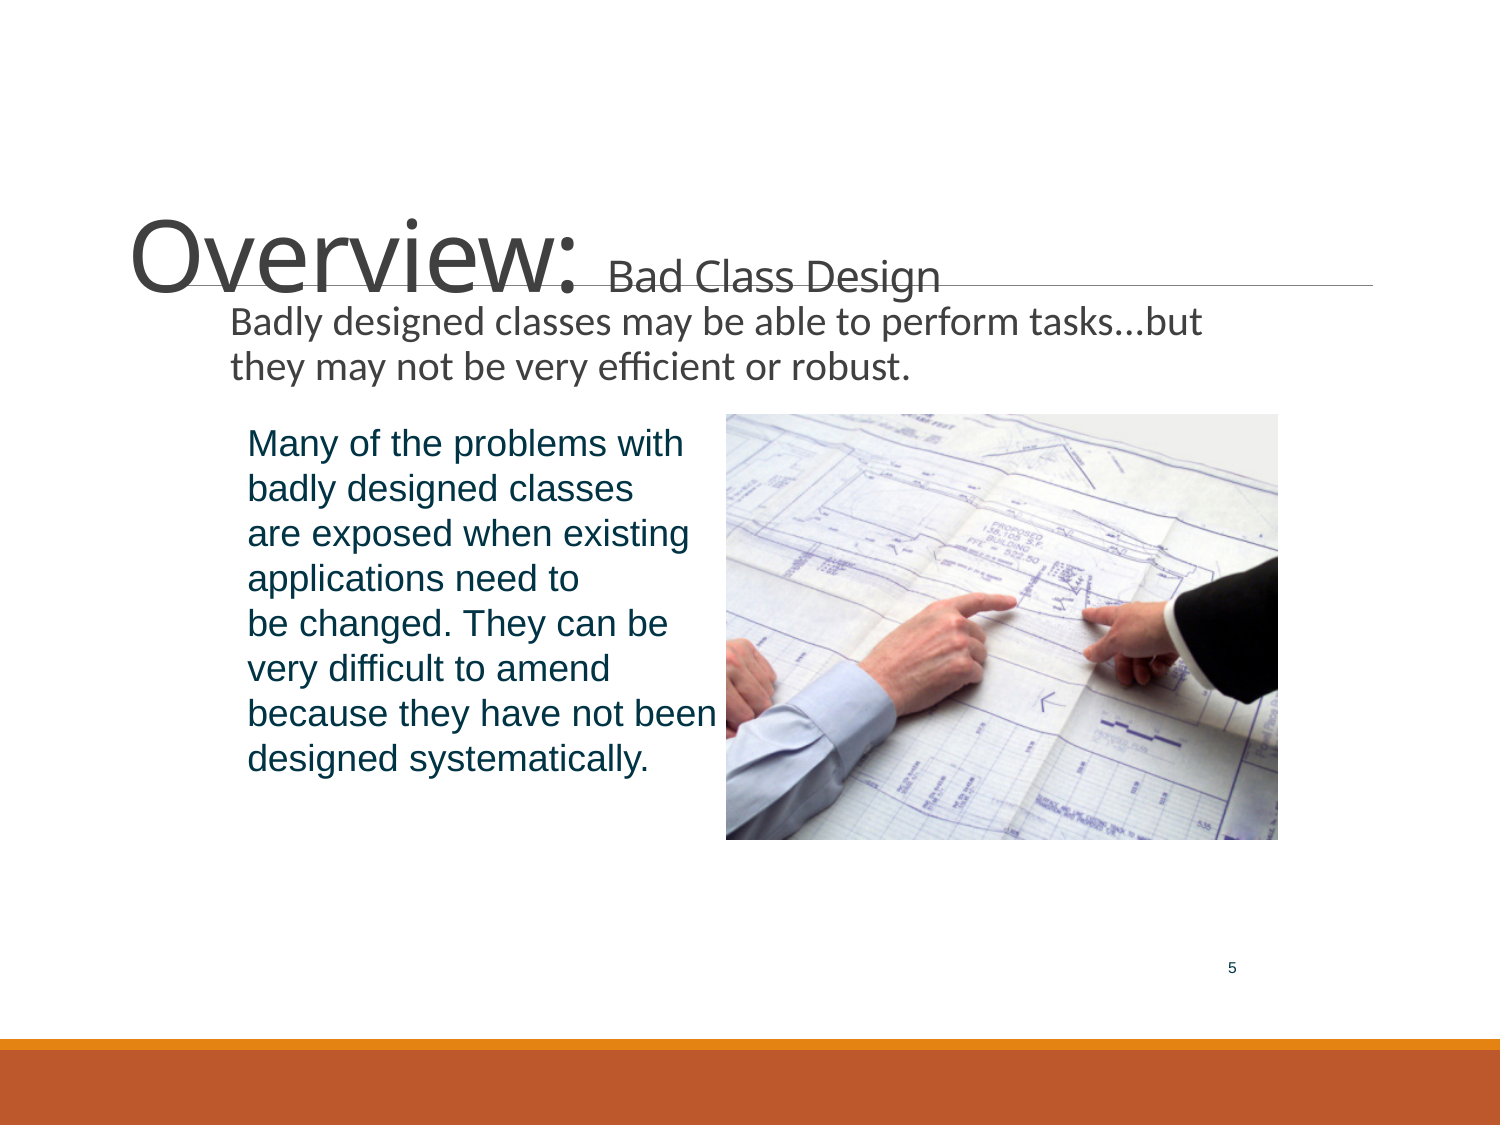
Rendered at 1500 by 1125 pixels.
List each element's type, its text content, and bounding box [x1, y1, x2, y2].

picture [726, 413, 1279, 841]
text_box 5 [1228, 945, 1307, 977]
text_box Many of the problems with badly designed classes are exposed when existing applications need to be changed. They can be very difficult to amend because they have not been designed systematically. [232, 411, 730, 787]
title Overview: Bad Class Design [112, 124, 1388, 321]
list Badly designed classes may be able to perform tasks...but they may not be very efficient or robust. [214, 292, 1215, 842]
